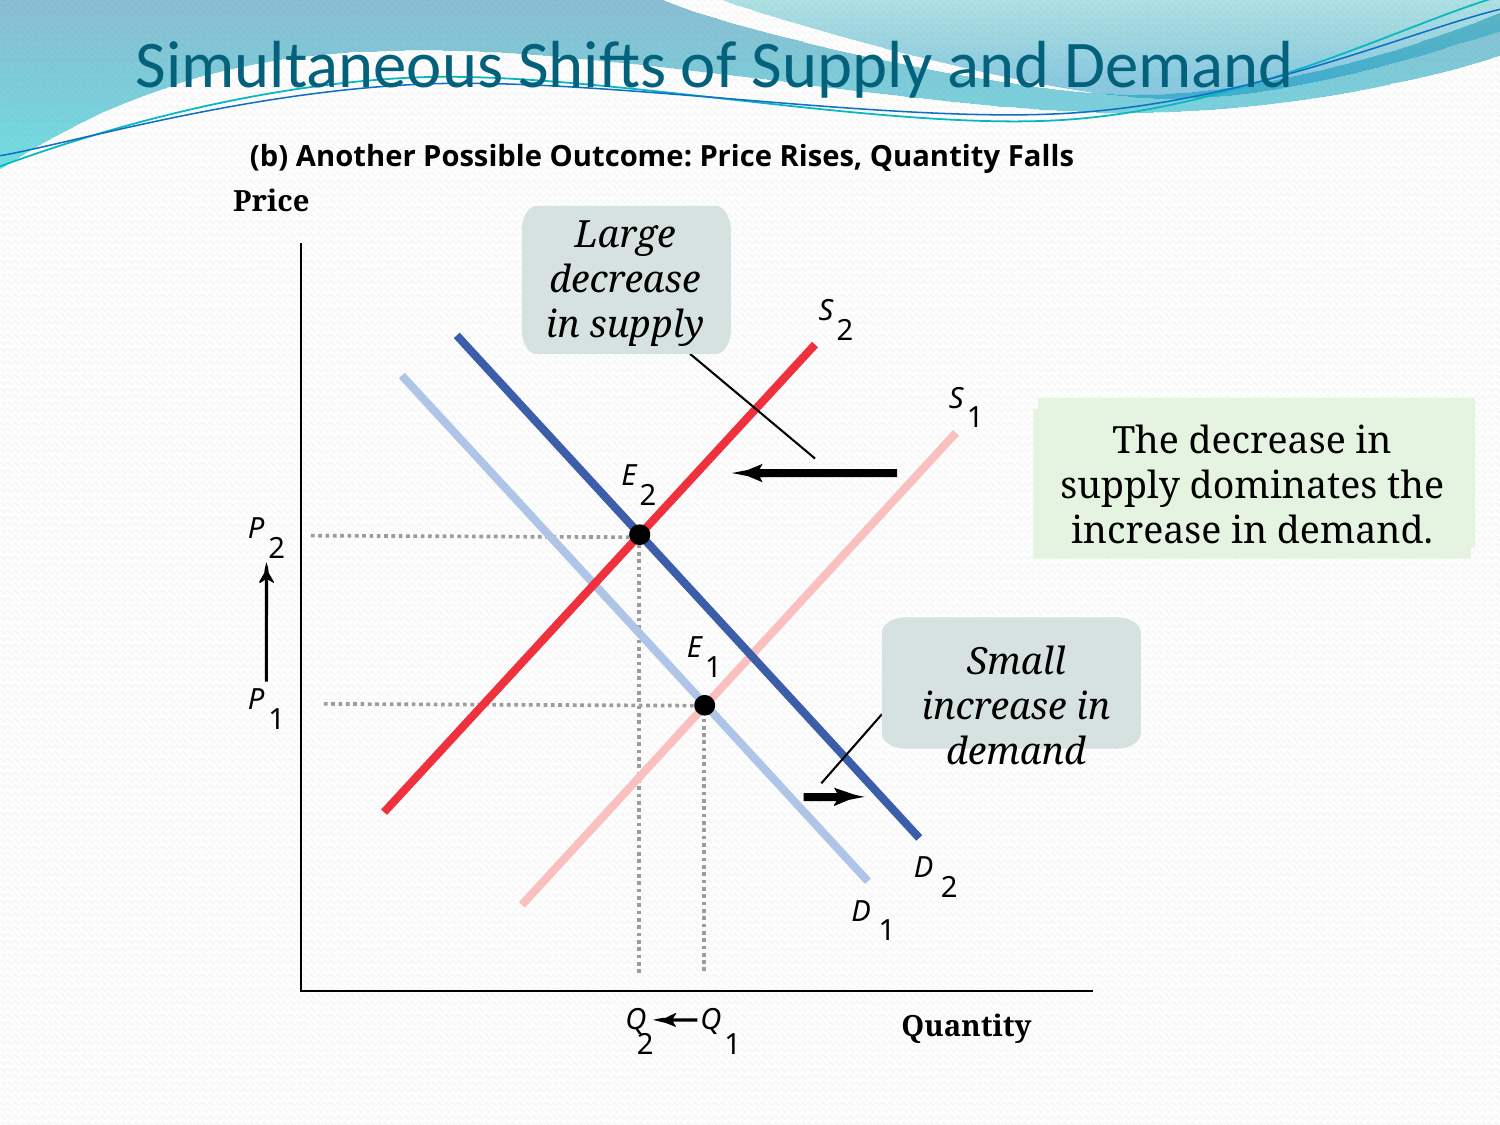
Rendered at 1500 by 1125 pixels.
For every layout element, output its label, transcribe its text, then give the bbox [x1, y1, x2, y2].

text_box 1 [268, 700, 286, 736]
text_box [653, 1012, 677, 1028]
text_box [301, 242, 1093, 992]
text_box Two opposing forces determining the equilibrium quantity. [1037, 397, 1476, 548]
text_box Small increase in demand [879, 629, 1154, 780]
text_box 2 [639, 475, 657, 511]
text_box 2 [268, 529, 286, 565]
text_box Q [700, 999, 723, 1035]
title Simultaneous Shifts of Supply and Demand [135, 9, 1500, 101]
text_box Large decrease in supply [518, 202, 732, 353]
text_box E [621, 456, 637, 492]
text_box 2 [636, 1024, 655, 1060]
text_box The decrease in supply dominates the increase in demand. [1033, 408, 1471, 559]
text_box [629, 524, 651, 545]
text_box (b) Another Possible Outcome: Price Rises, Quantity Falls [249, 137, 1263, 173]
text_box 1 [724, 1024, 742, 1060]
text_box [882, 617, 1140, 629]
text_box 1 [966, 398, 985, 434]
text_box P [247, 509, 265, 545]
text_box Price [137, 174, 413, 225]
text_box S [948, 379, 965, 415]
text_box Quantity [799, 999, 1141, 1050]
text_box [259, 562, 274, 583]
text_box S [818, 291, 834, 327]
text_box Q [625, 999, 648, 1035]
text_box [731, 463, 763, 483]
text_box 2 [836, 311, 854, 347]
text_box [694, 695, 716, 715]
text_box P [247, 680, 265, 716]
